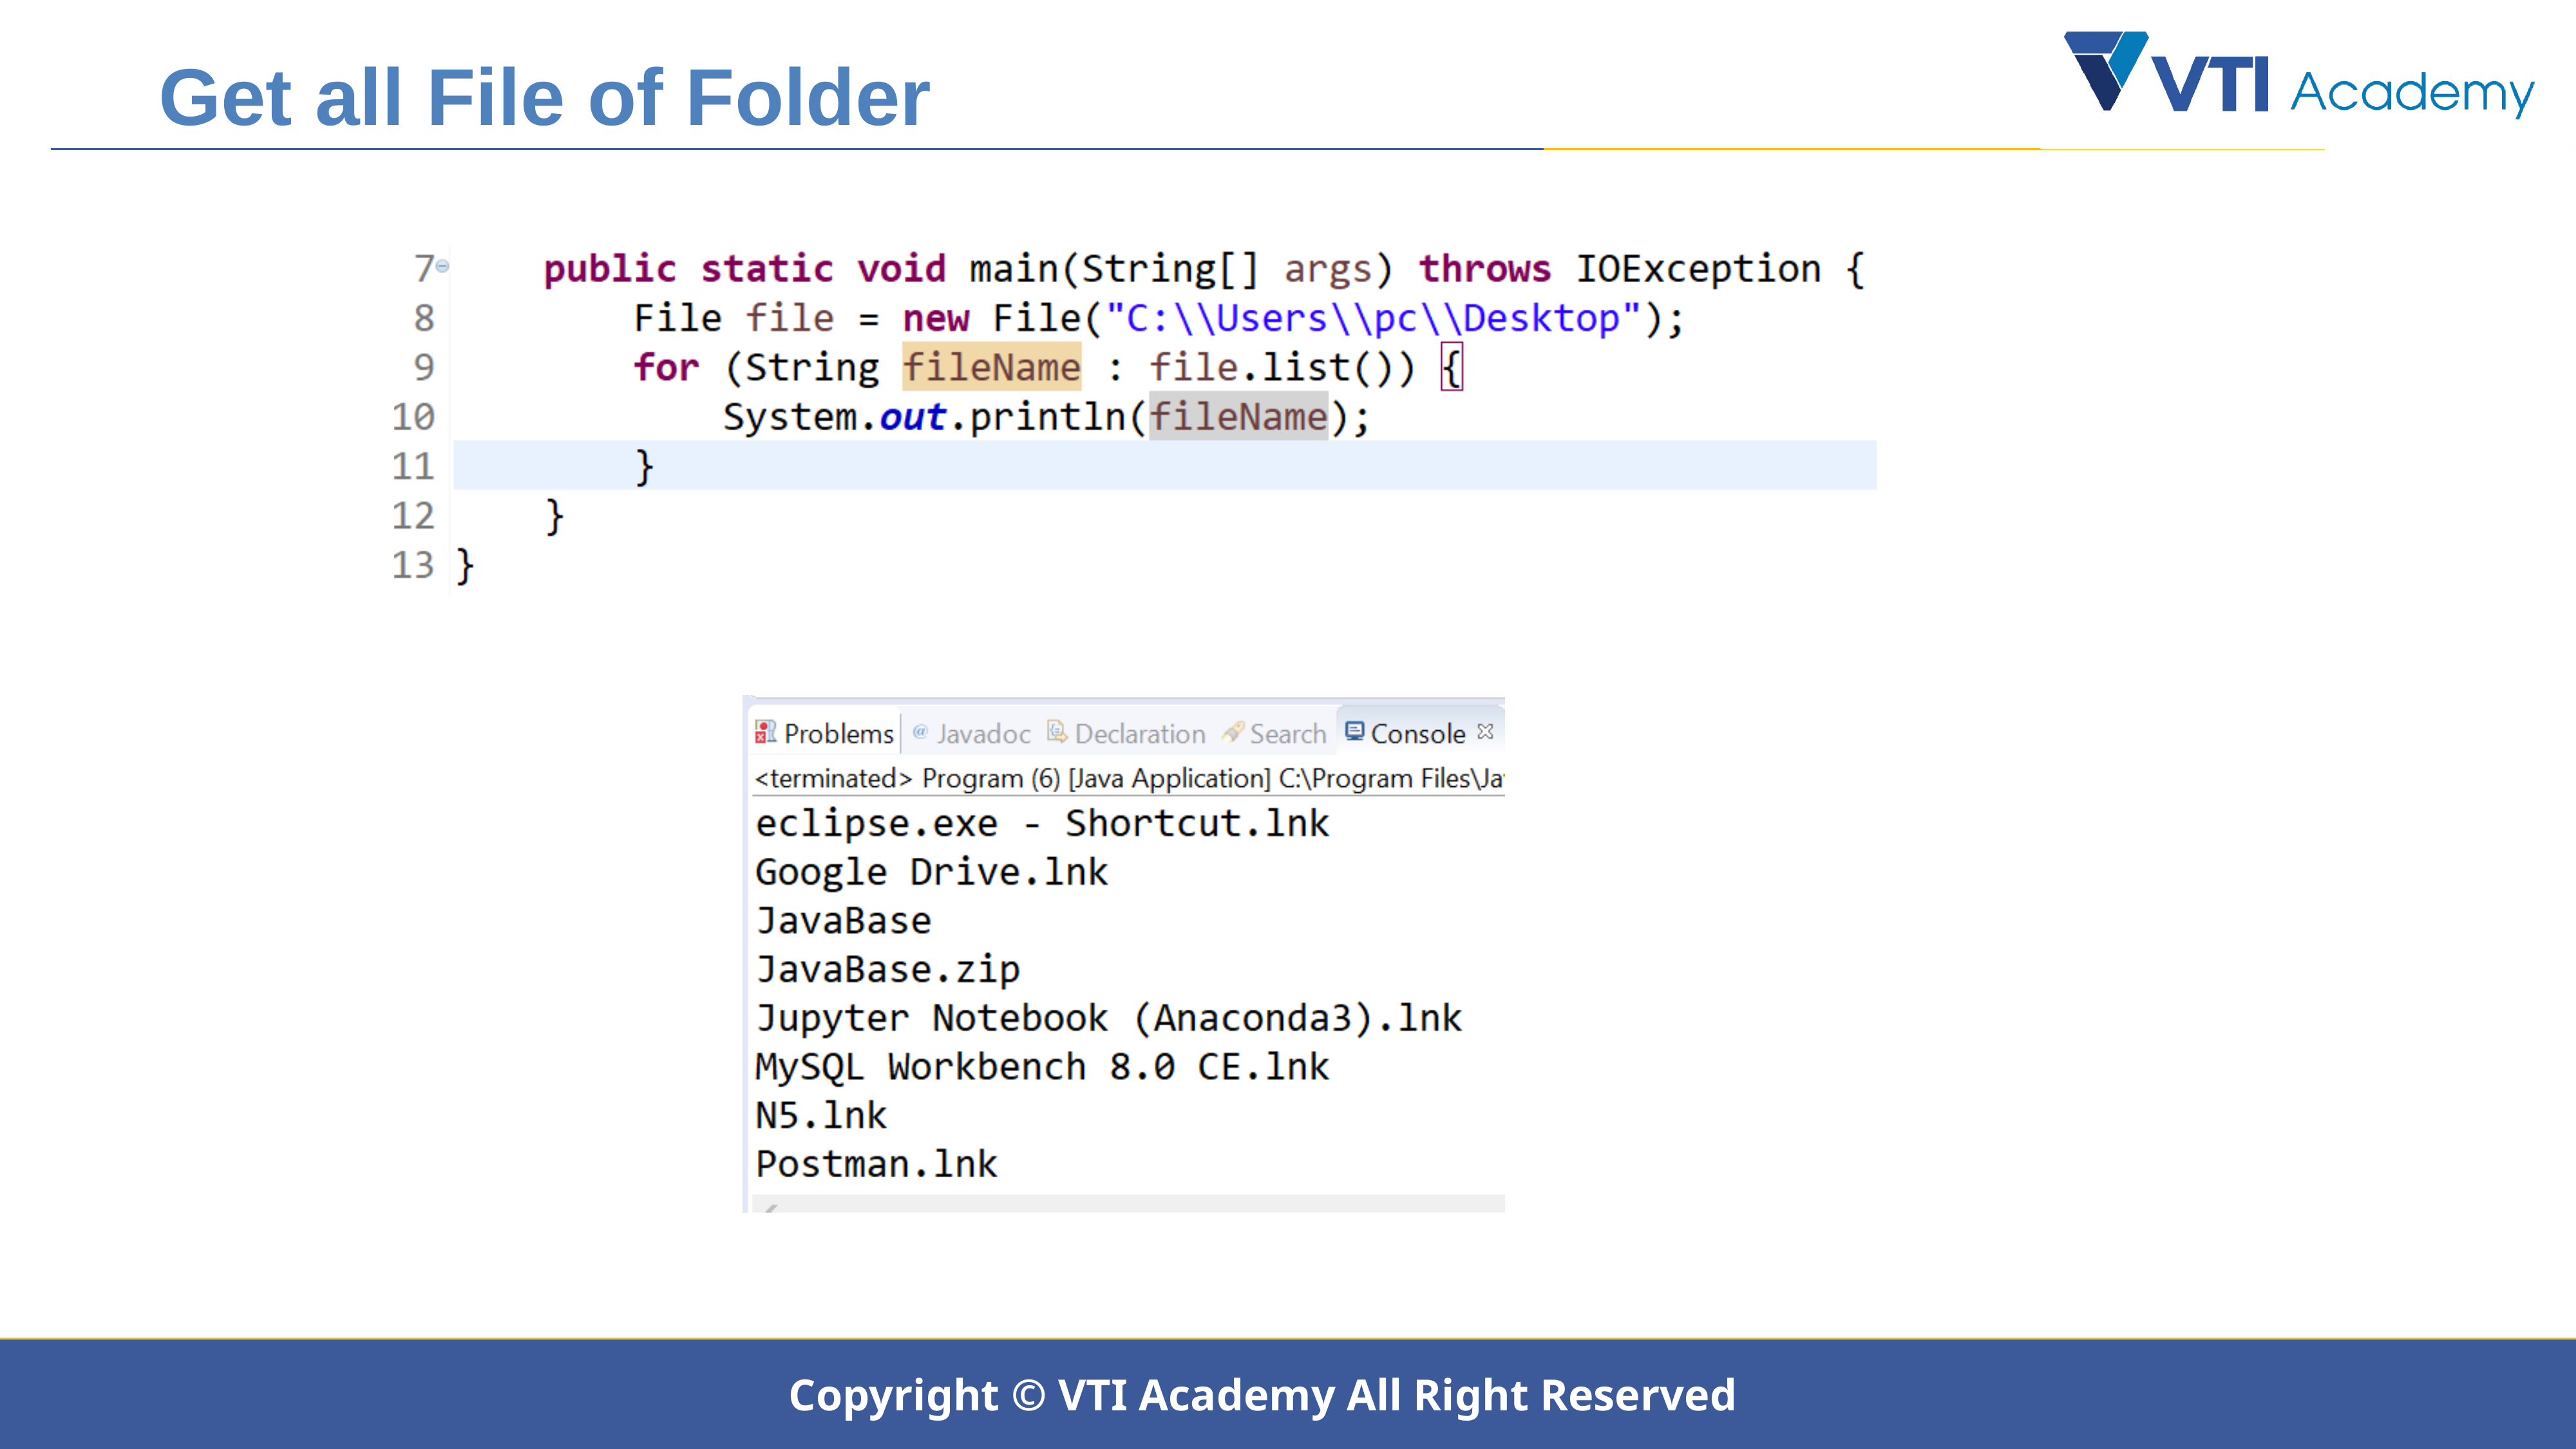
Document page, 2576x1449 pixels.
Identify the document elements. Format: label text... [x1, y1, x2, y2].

picture [2034, 0, 2576, 149]
picture [742, 695, 1505, 1213]
text_box Get all File of Folder [126, 60, 996, 126]
picture [394, 244, 1877, 597]
